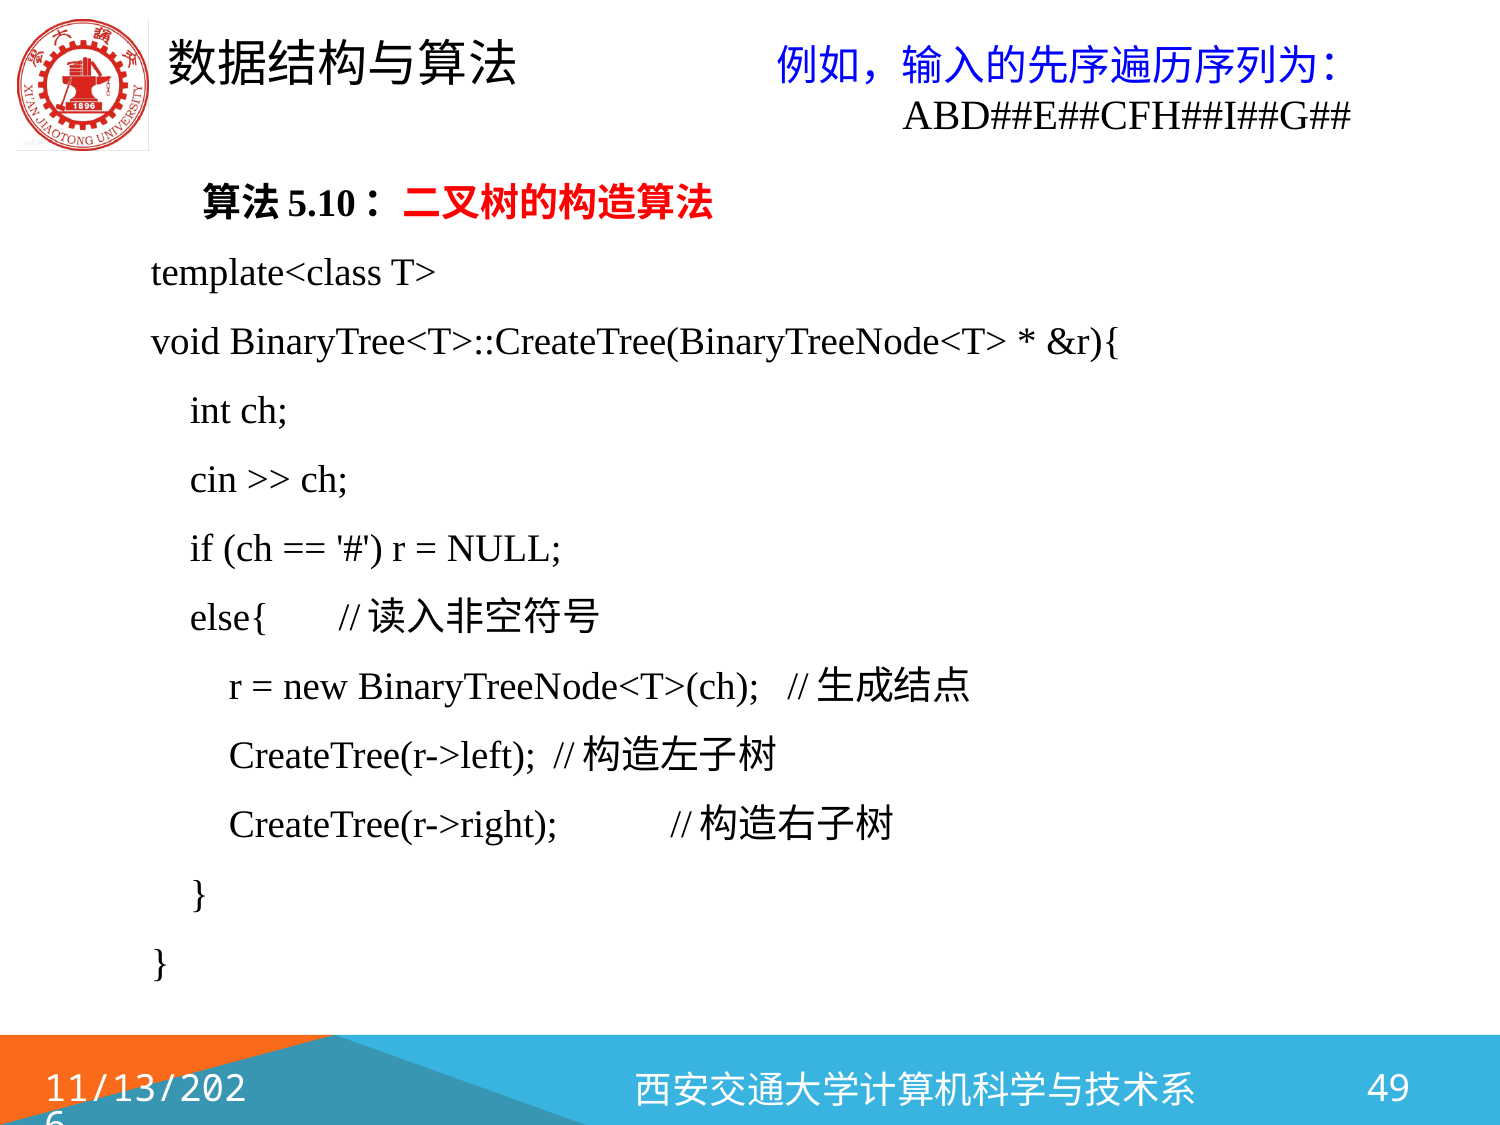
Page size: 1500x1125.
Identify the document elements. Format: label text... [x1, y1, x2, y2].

list 算法5.10：二叉树的构造算法 template<class T> void BinaryTree<T>::CreateTree(BinaryTreeNode<T> * &r){ int ch; cin >> ch; if (ch == '#') r = NULL; else{ //读入非空符号 r = new BinaryTreeNode<T>(ch); //生成结点 CreateTree(r->left); //构造左子树 CreateTree(r->right); //构造右子树 } } [135, 160, 1370, 1000]
text_box 例如，输入的先序遍历序列为： ABD##E##CFH##I##G## [761, 30, 1457, 146]
picture [17, 19, 149, 151]
